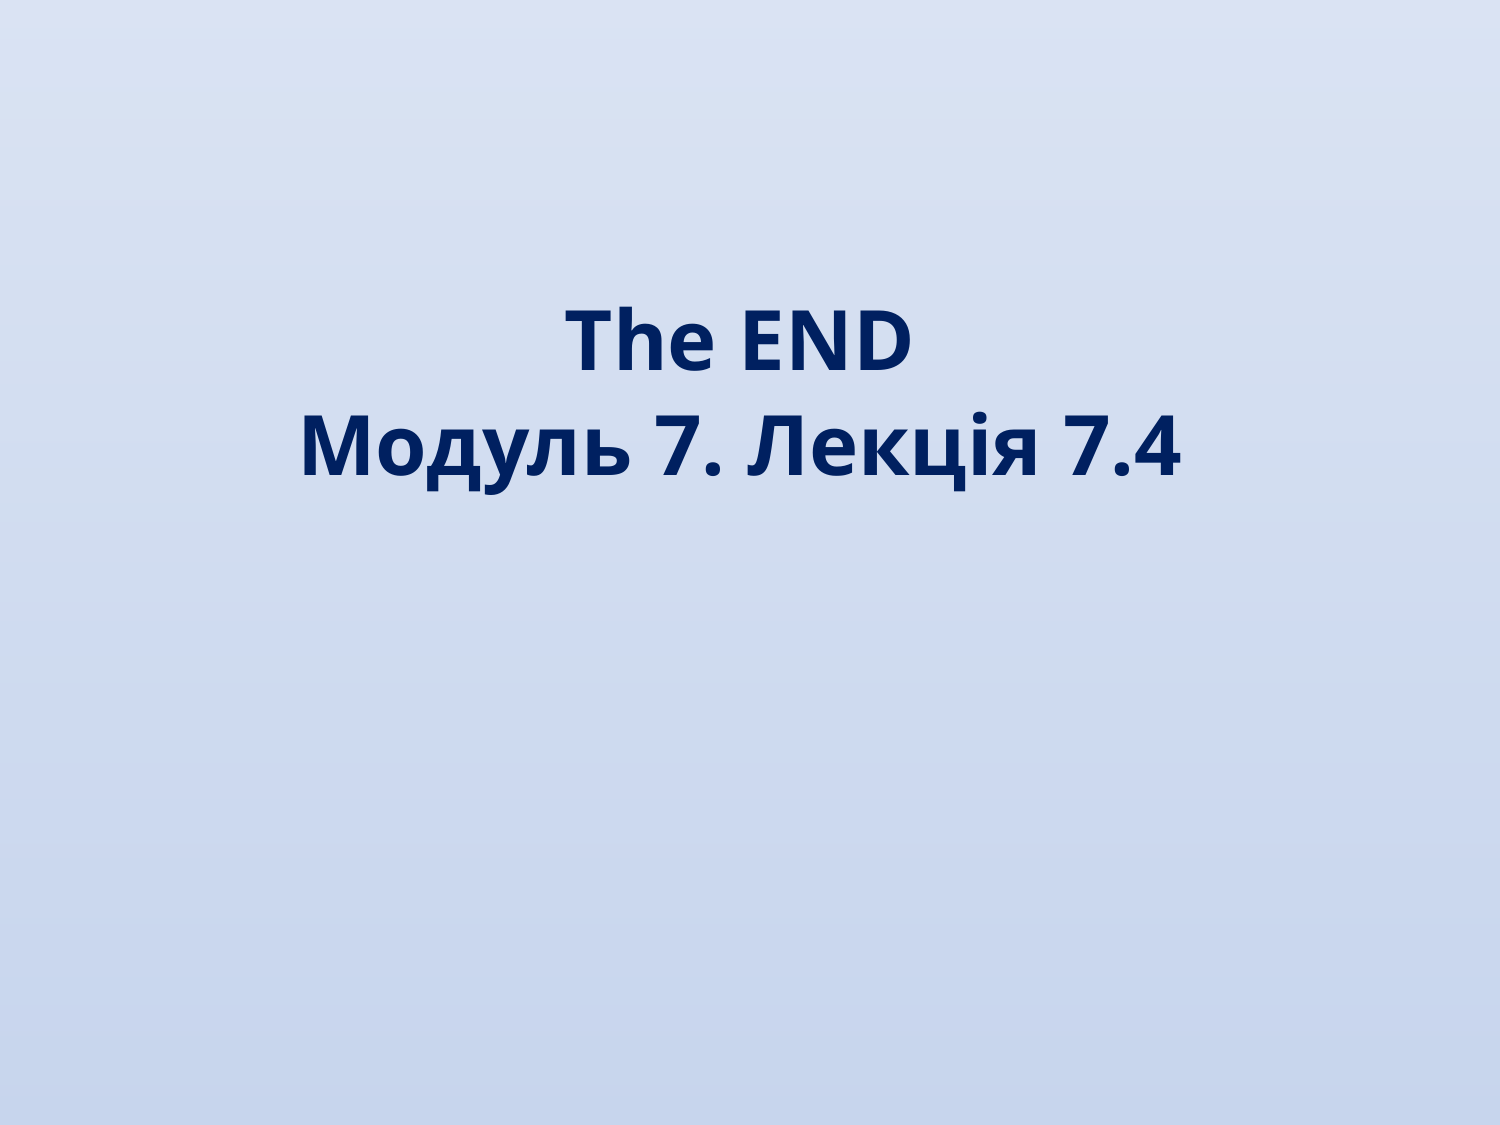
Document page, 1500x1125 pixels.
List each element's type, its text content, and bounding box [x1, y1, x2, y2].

list The END Модуль 7. Лекція 7.4 [53, 290, 1394, 944]
